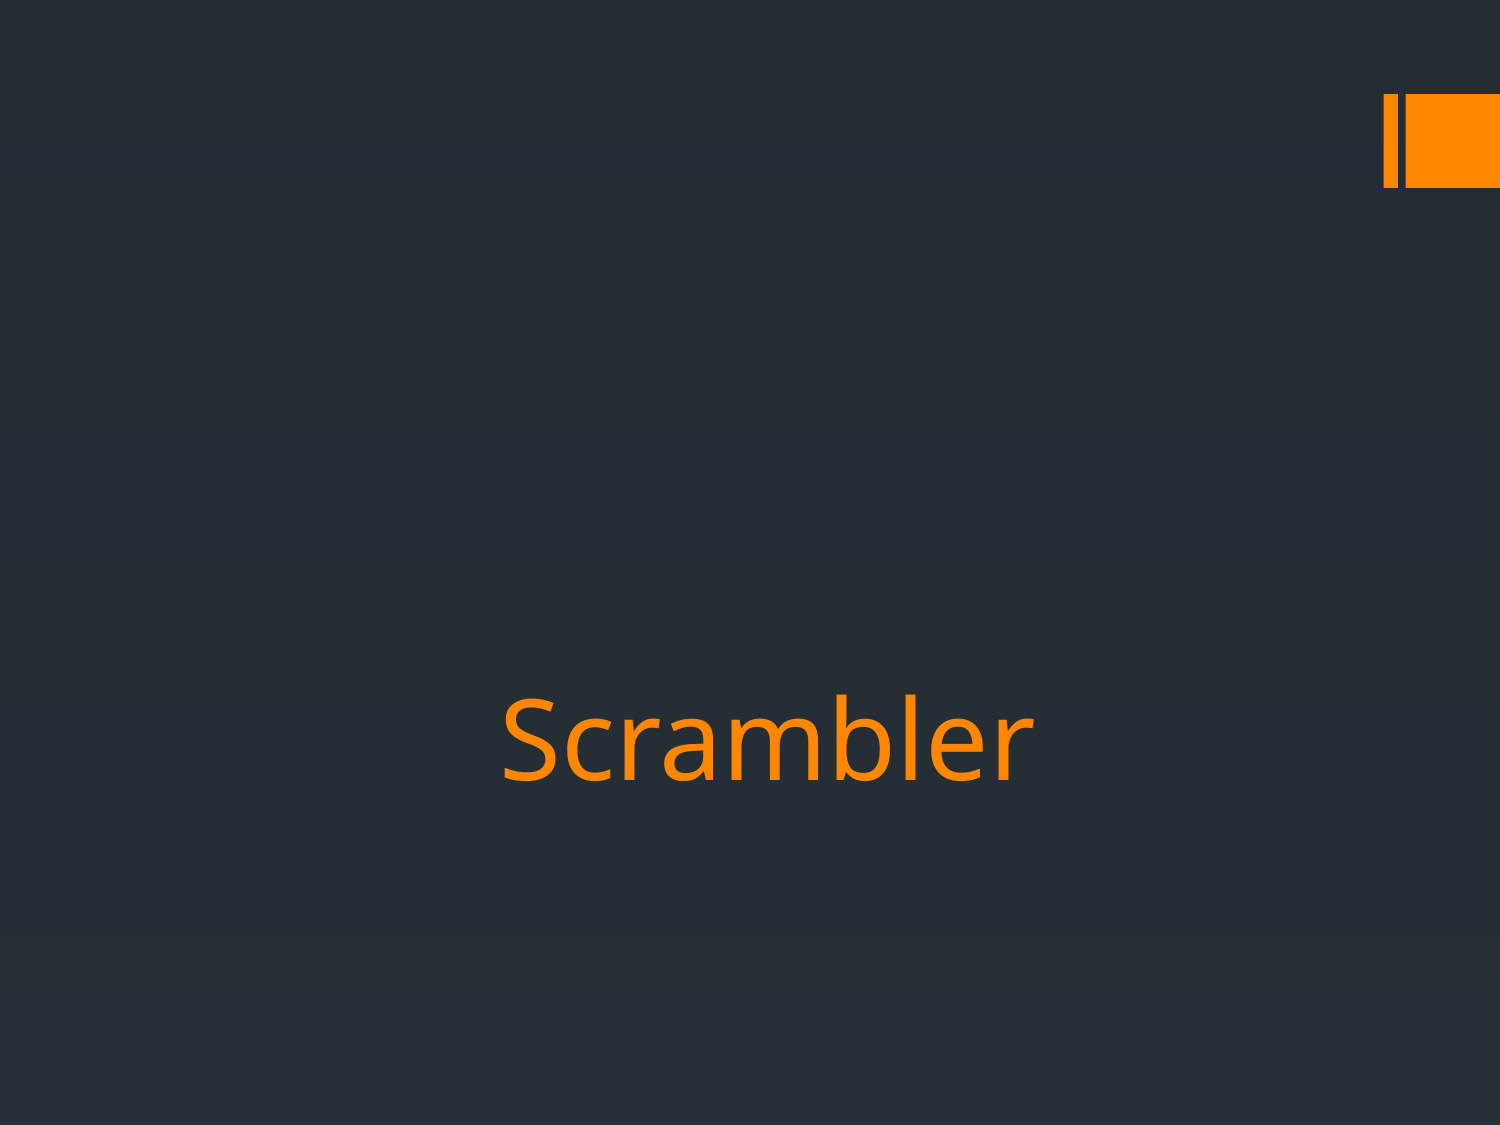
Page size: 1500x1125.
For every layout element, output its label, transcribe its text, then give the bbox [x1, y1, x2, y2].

title Scrambler [112, 621, 1424, 811]
